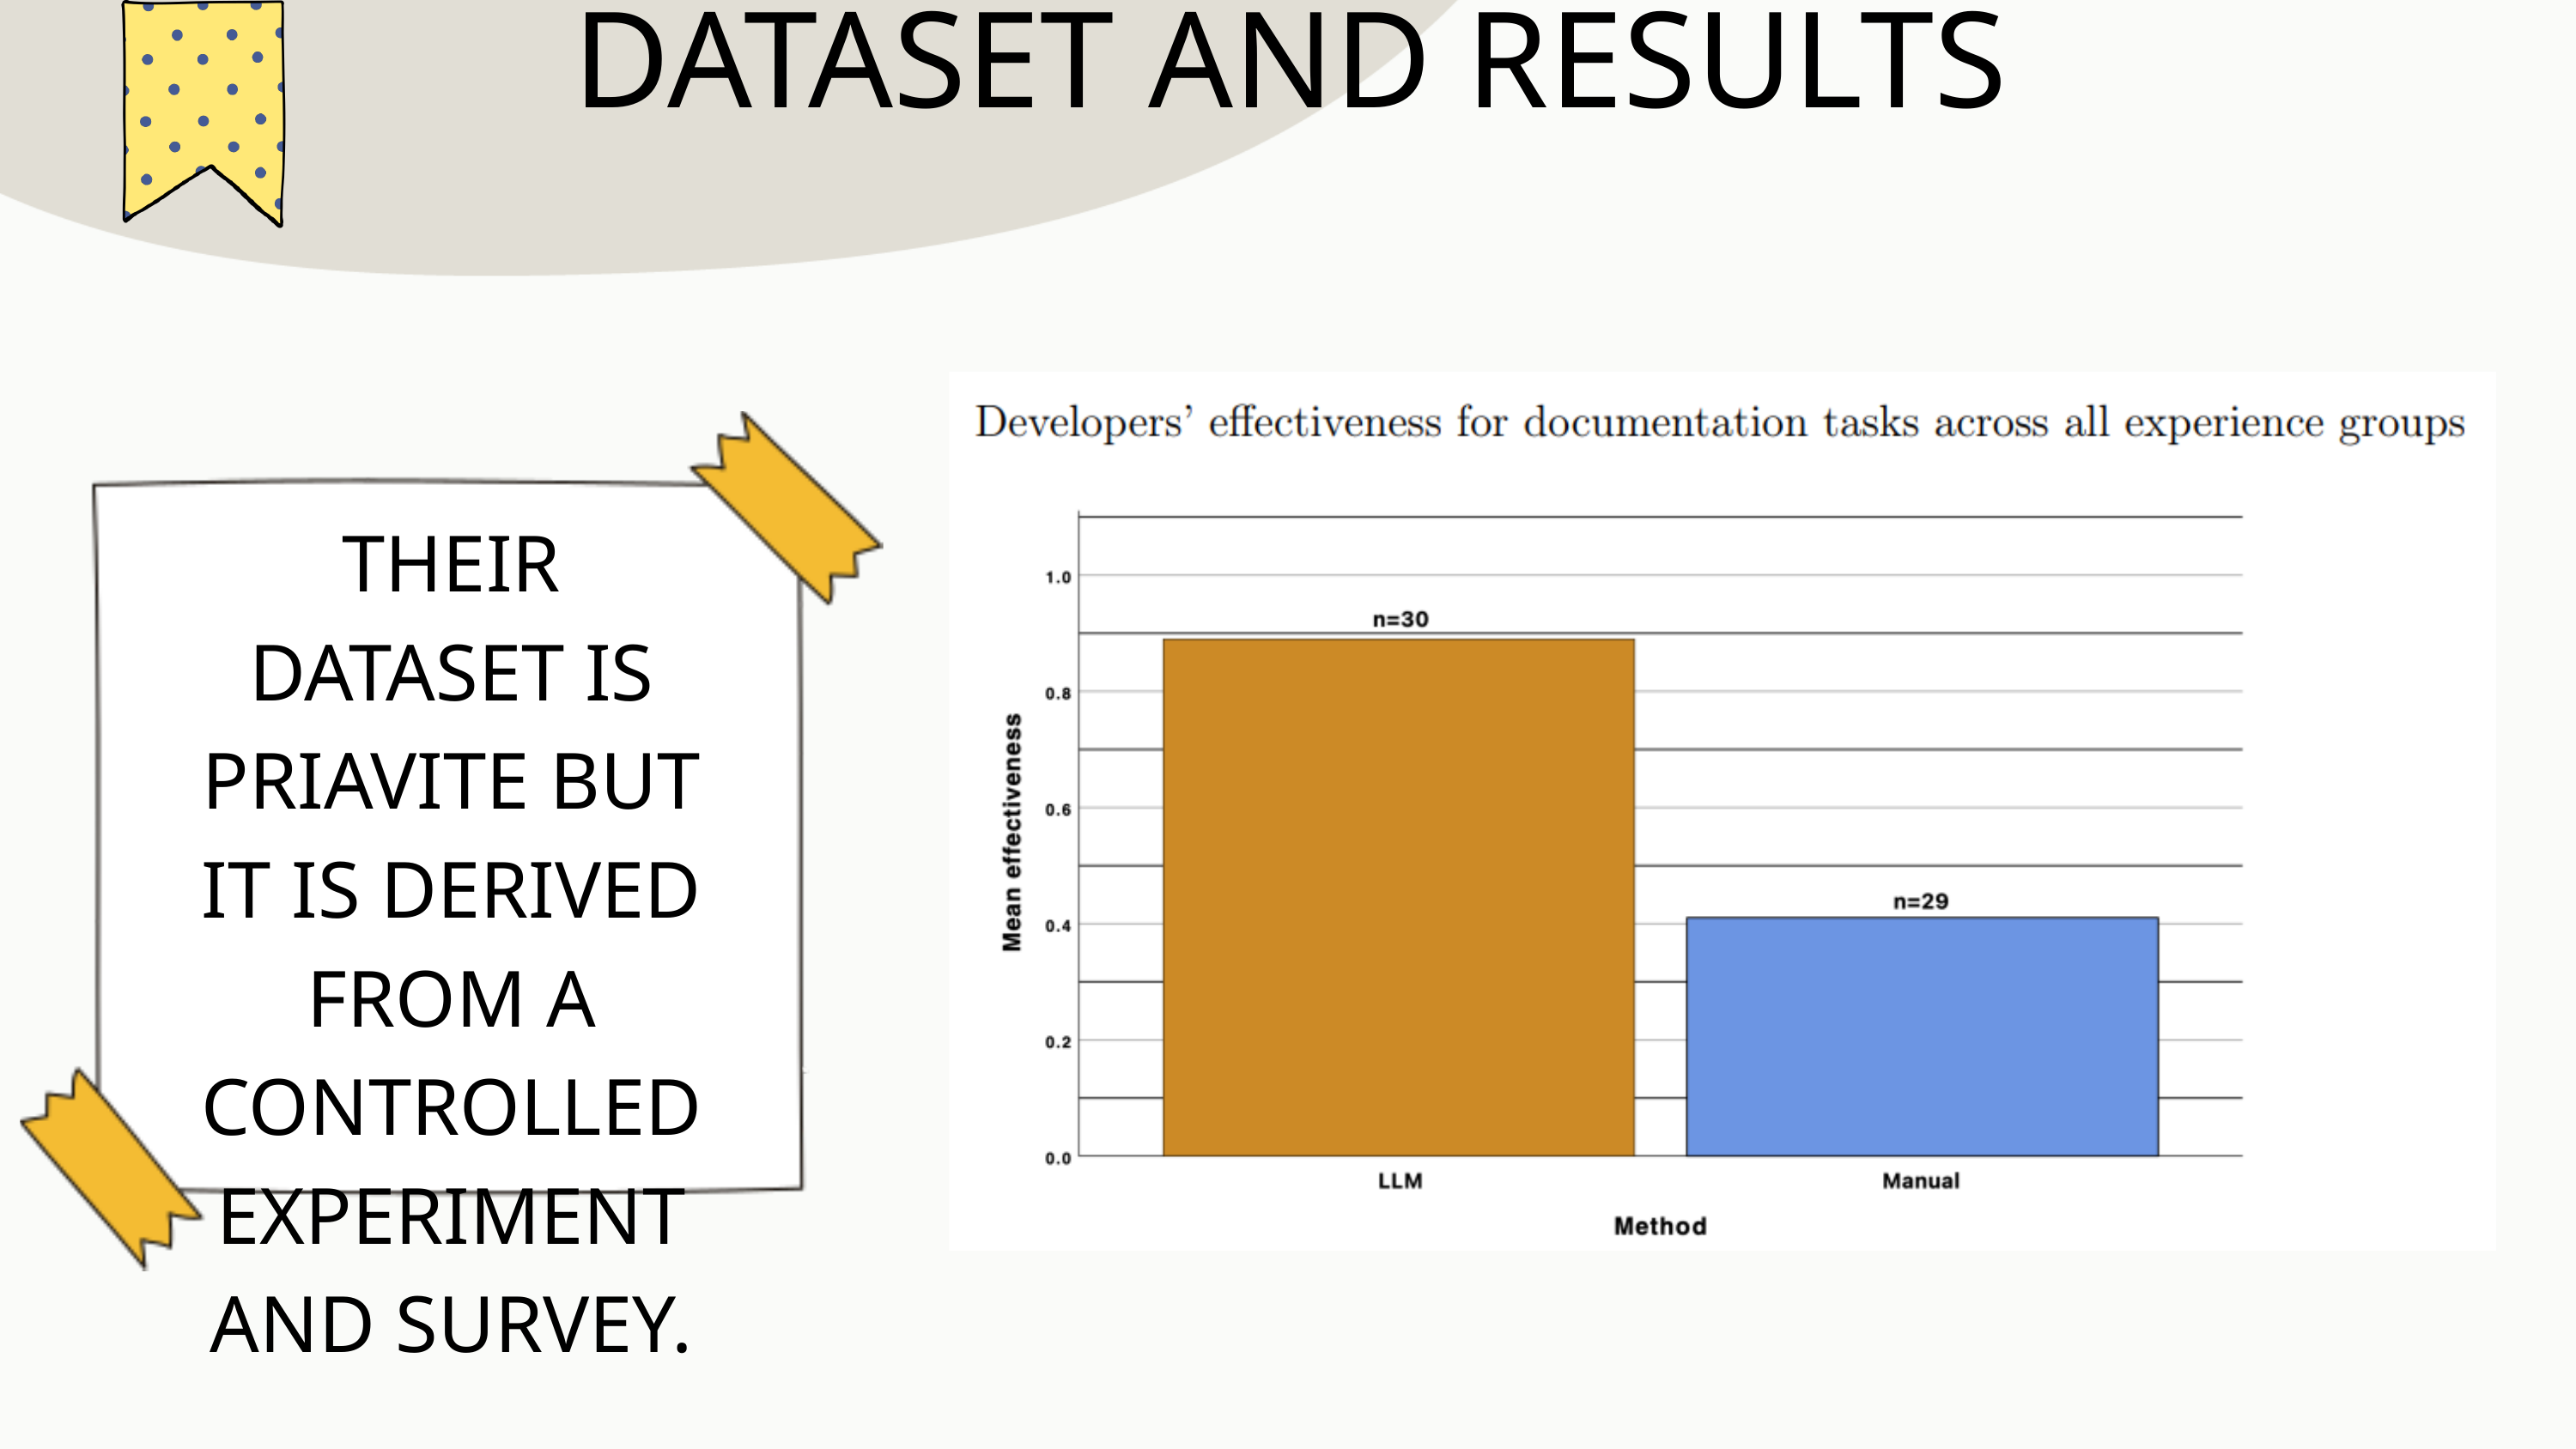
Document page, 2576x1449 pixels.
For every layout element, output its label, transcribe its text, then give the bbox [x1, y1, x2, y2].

text_box [949, 372, 2497, 1251]
text_box THEIR DATASET IS PRIAVITE BUT IT IS DERIVED FROM A CONTROLLED EXPERIMENT AND SURVEY. [181, 499, 722, 1368]
text_box DATASET AND RESULTS [558, 15, 2023, 135]
text_box [0, 0, 2576, 1449]
text_box [121, 0, 286, 228]
text_box [20, 411, 884, 1271]
